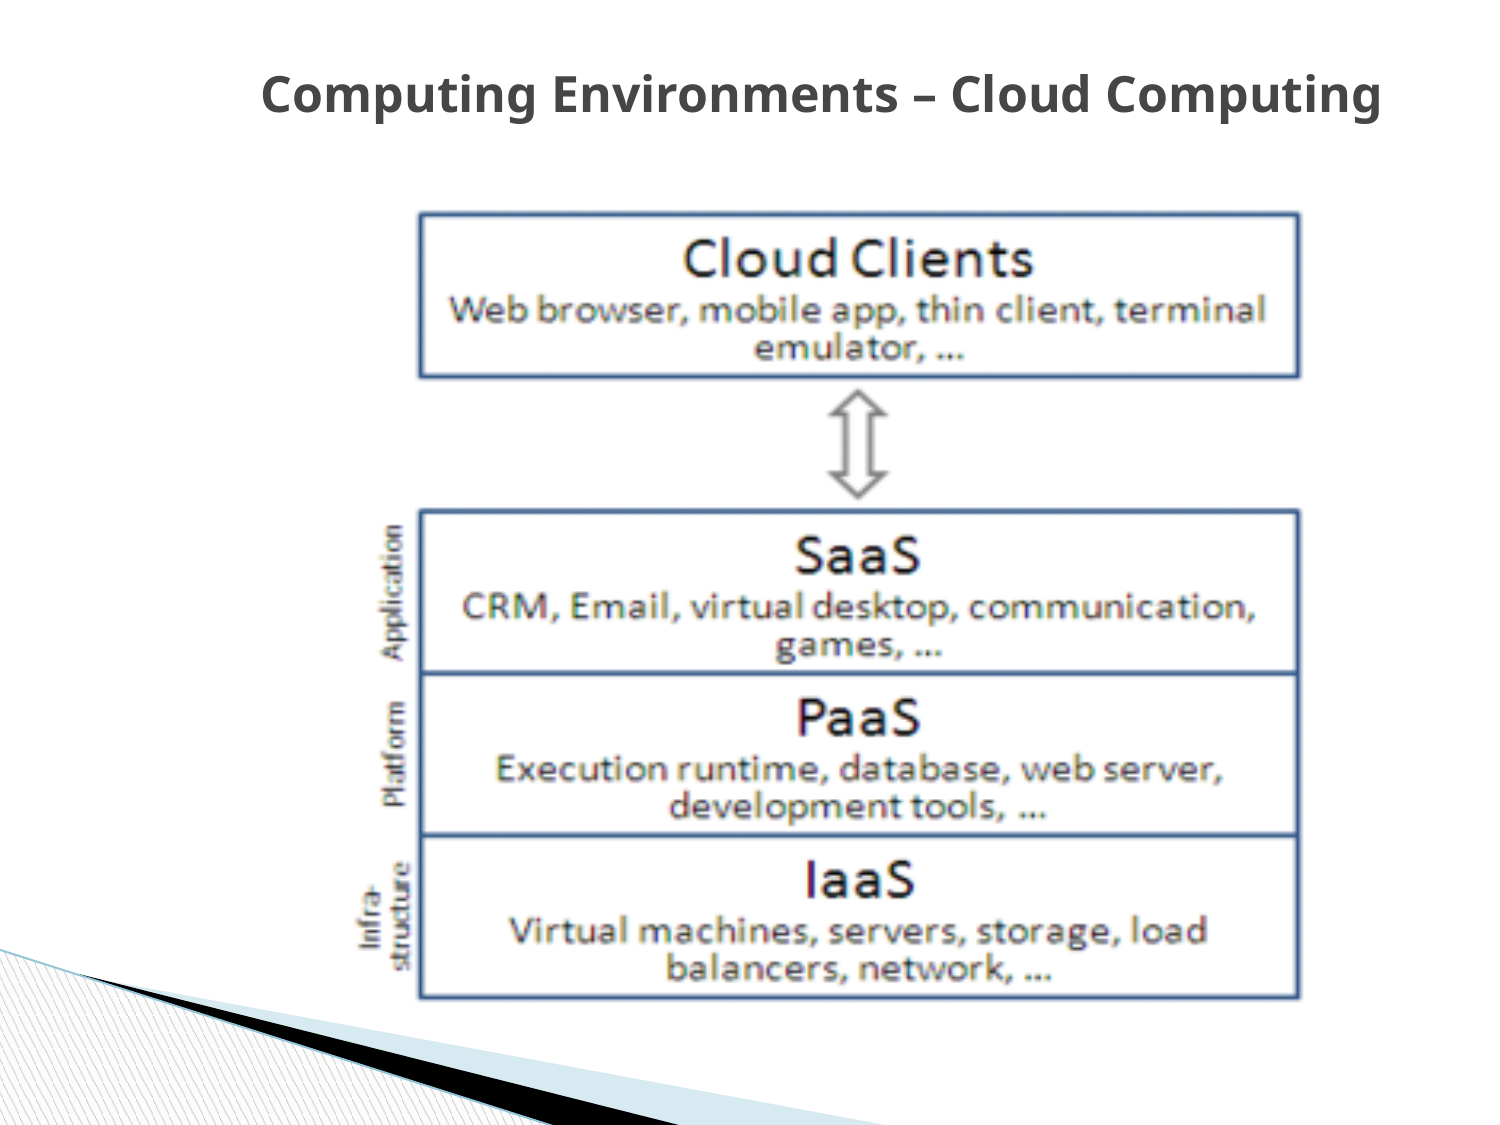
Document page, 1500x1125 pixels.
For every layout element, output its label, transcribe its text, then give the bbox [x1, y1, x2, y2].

title Computing Environments – Cloud Computing [245, 45, 1500, 141]
picture [353, 203, 1310, 1006]
